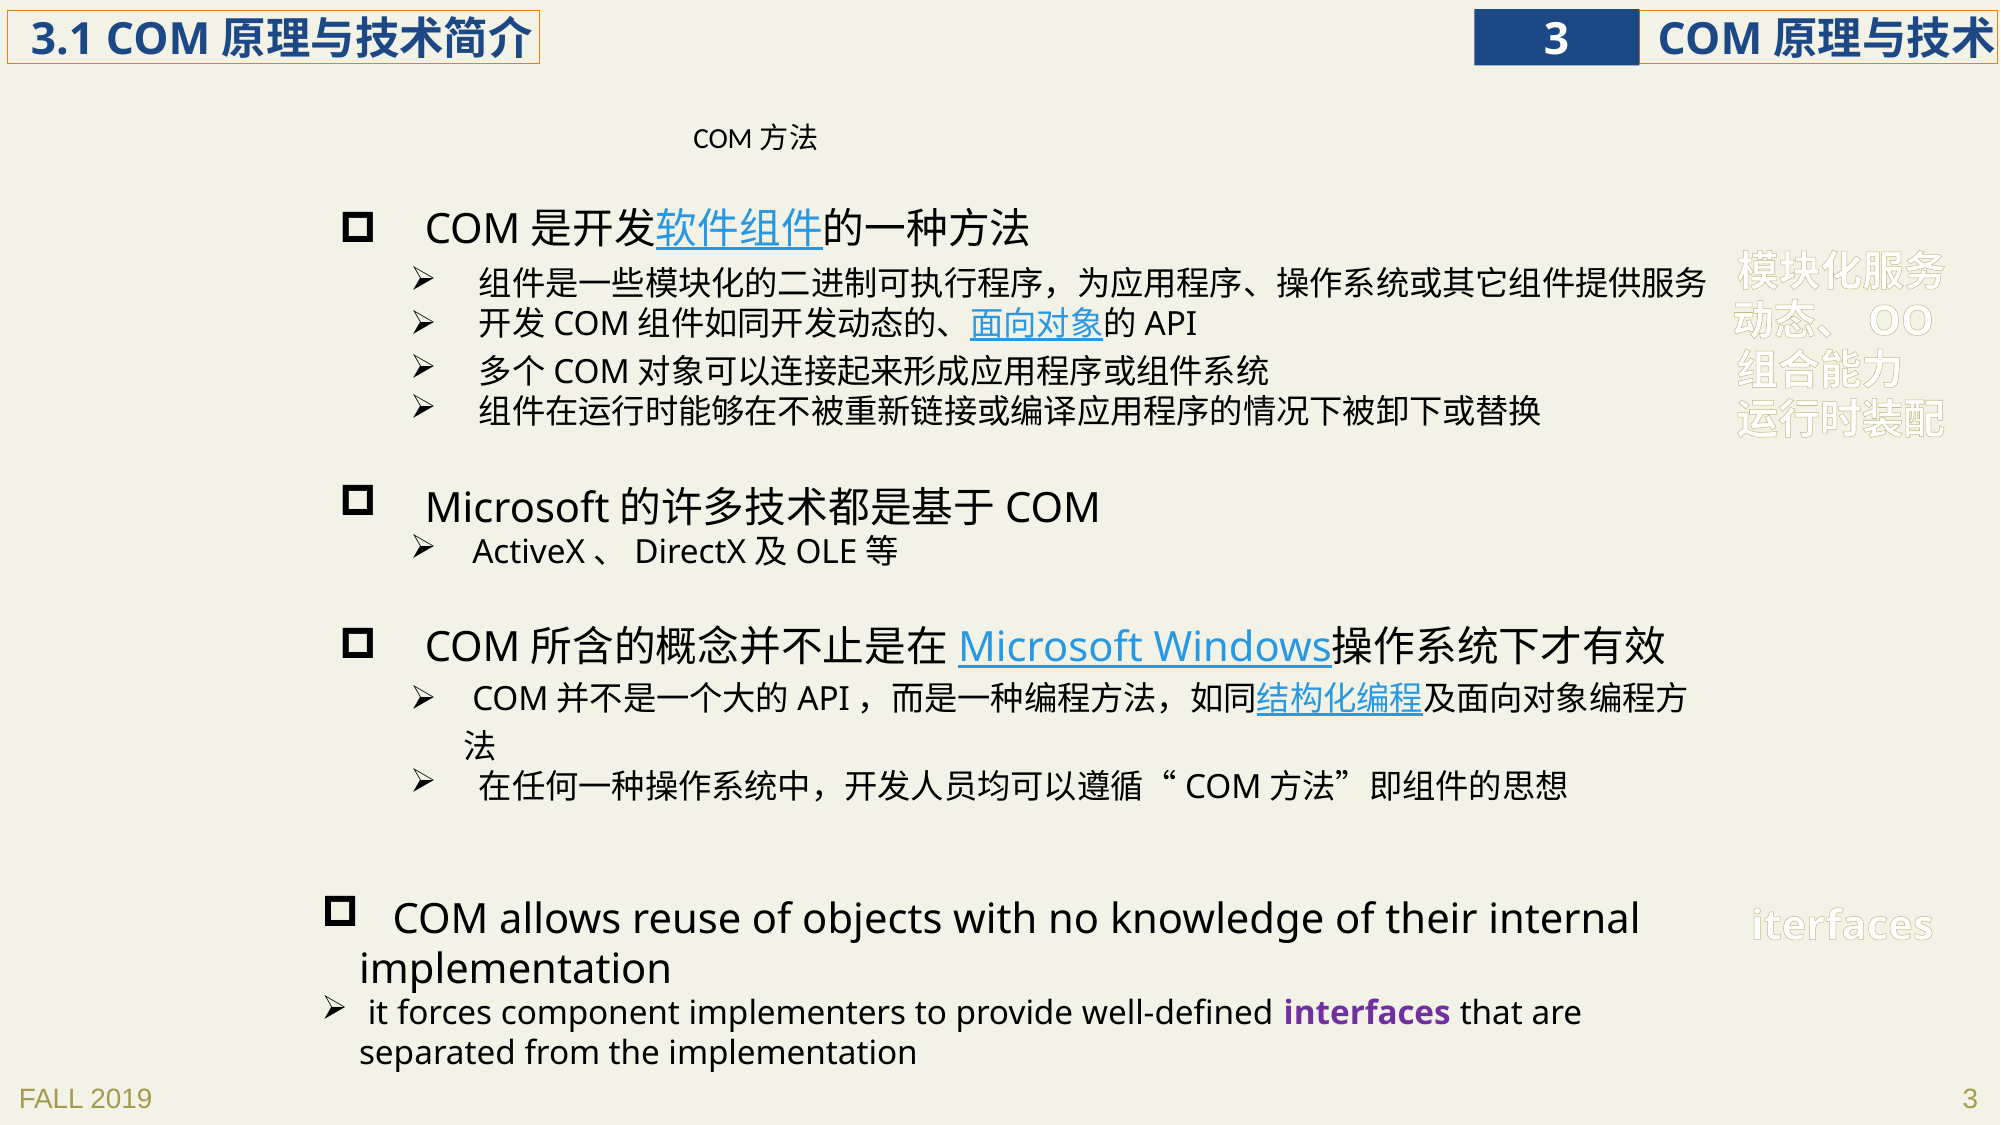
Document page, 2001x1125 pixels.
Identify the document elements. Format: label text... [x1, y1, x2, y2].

text_box 模块化服务 [1722, 236, 1961, 302]
text_box 组合能力 [1721, 335, 1919, 384]
text_box 运行时装配 [1721, 384, 1961, 450]
text_box iterfaces [1735, 890, 1949, 956]
title COM方法 [682, 77, 1303, 196]
text_box 动态、OO [1717, 285, 1950, 351]
list COM是开发软件组件的一种方法 组件是一些模块化的二进制可执行程序，为应用程序、操作系统或其它组件提供服务 开发COM组件如同开发动态的、面向对象的API 多个COM对象可以连接起来形成应用程序或组件系统 组件在运行时能够在不被重新链接或编译应用程序的情况下被卸下或替换 Microsoft的许多技术都是基于COM ActiveX、DirectX及OLE等 COM所含的概念并不止是在Microsoft Windows操作系统下才有效 COM并不是一个大的API，而是一种编程方法，如同结构化编程及面向对象编程方法 在任何一种操作系统中，开发人员均可以遵循“COM方法”即组件的思想 COM allows reuse of objects with no knowledge of their internal implementation it forces component implementers to provide well-defined interfaces that are separated from the implementation [310, 196, 1721, 1100]
